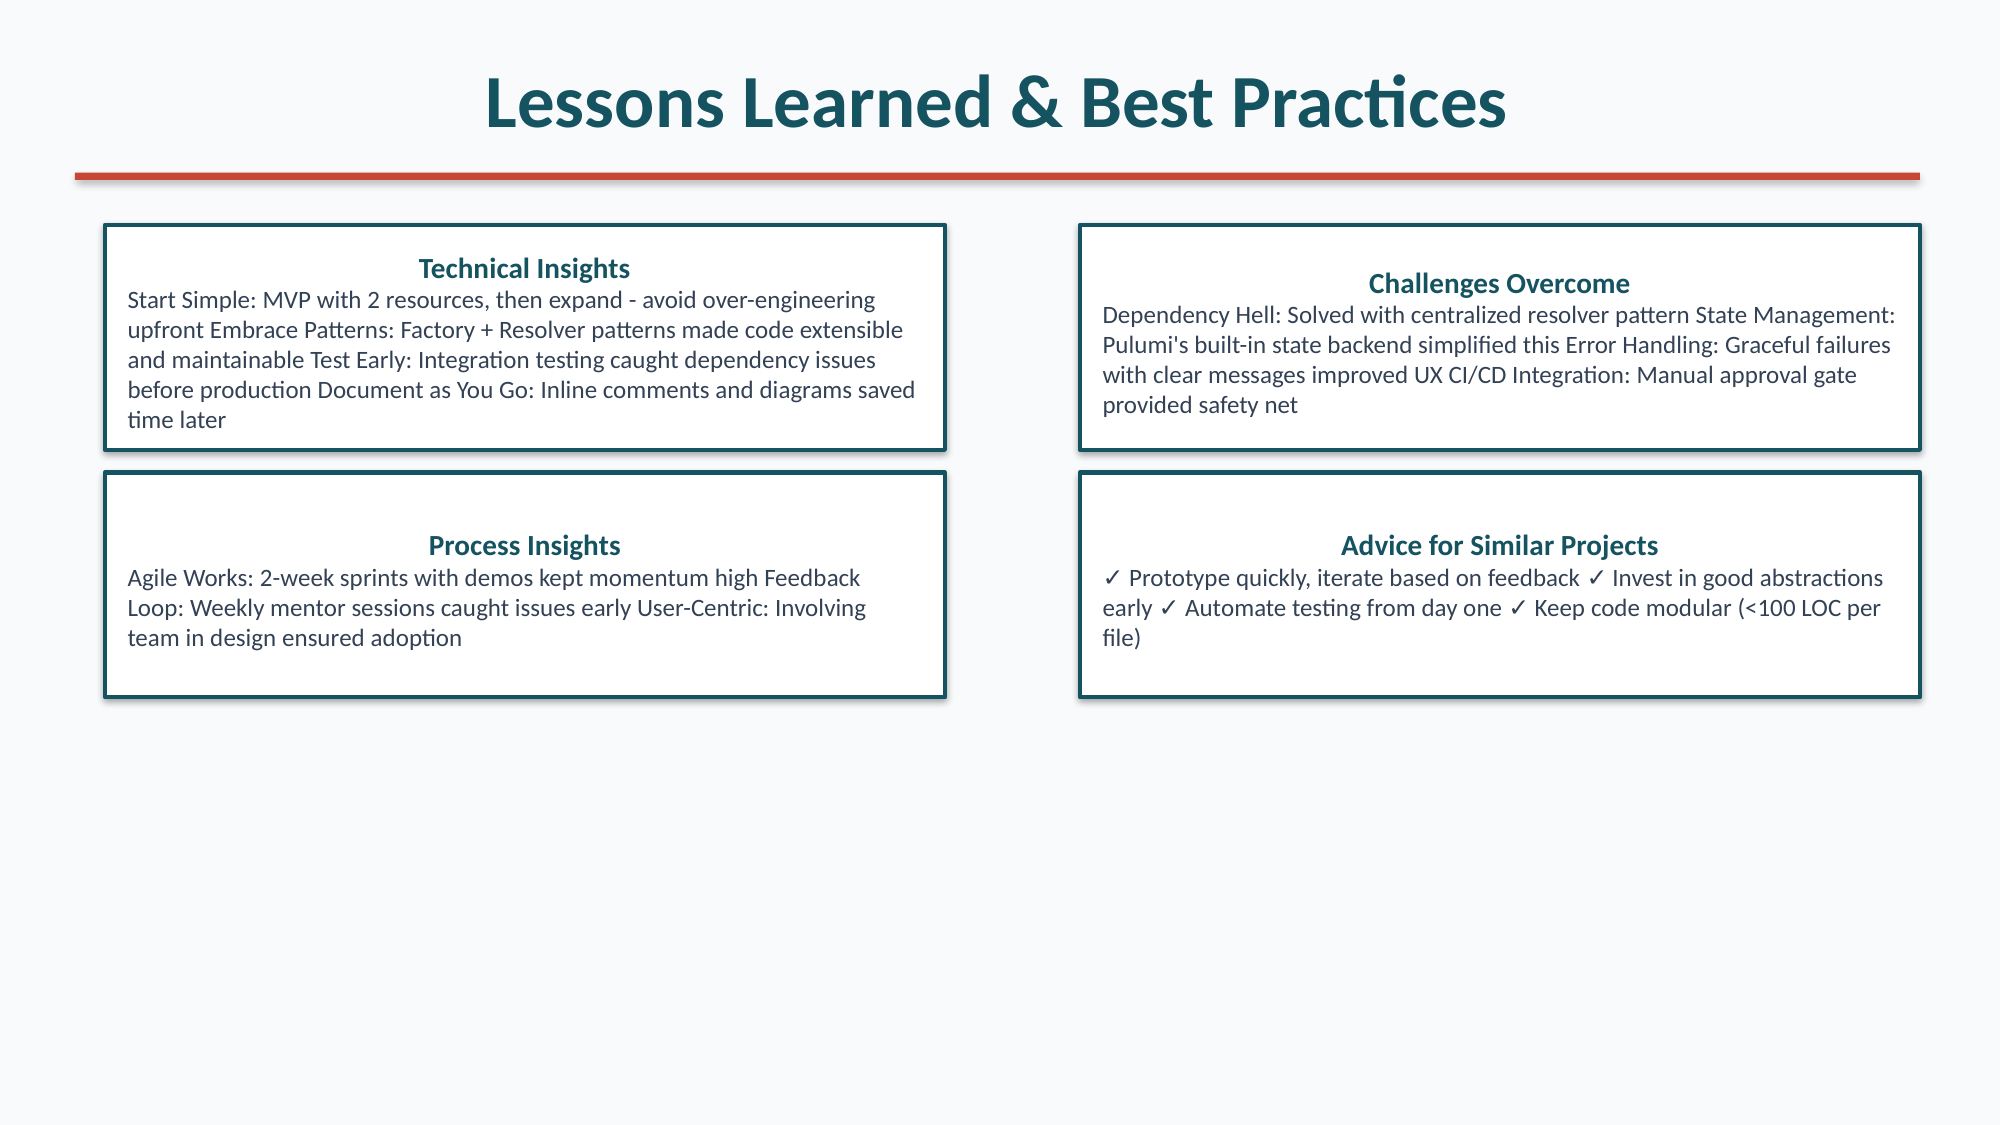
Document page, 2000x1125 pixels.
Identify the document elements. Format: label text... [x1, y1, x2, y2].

text_box Process Insights Agile Works: 2-week sprints with demos kept momentum high Feedback Loop: Weekly mentor sessions caught issues early User-Centric: Involving team in design ensured adoption [104, 472, 946, 698]
text_box Challenges Overcome Dependency Hell: Solved with centralized resolver pattern State Management: Pulumi's built-in state backend simplified this Error Handling: Graceful failures with clear messages improved UX CI/CD Integration: Manual approval gate provided safety net [1079, 224, 1921, 451]
text_box Advice for Similar Projects ✓ Prototype quickly, iterate based on feedback ✓ Invest in good abstractions early ✓ Automate testing from day one ✓ Keep code modular (<100 LOC per file) [1079, 472, 1921, 698]
text_box Lessons Learned & Best Practices [470, 44, 1525, 150]
text_box Technical Insights Start Simple: MVP with 2 resources, then expand - avoid over-engineering upfront Embrace Patterns: Factory + Resolver patterns made code extensible and maintainable Test Early: Integration testing caught dependency issues before production Document as You Go: Inline comments and diagrams saved time later [104, 224, 946, 451]
text_box [74, 172, 1921, 181]
